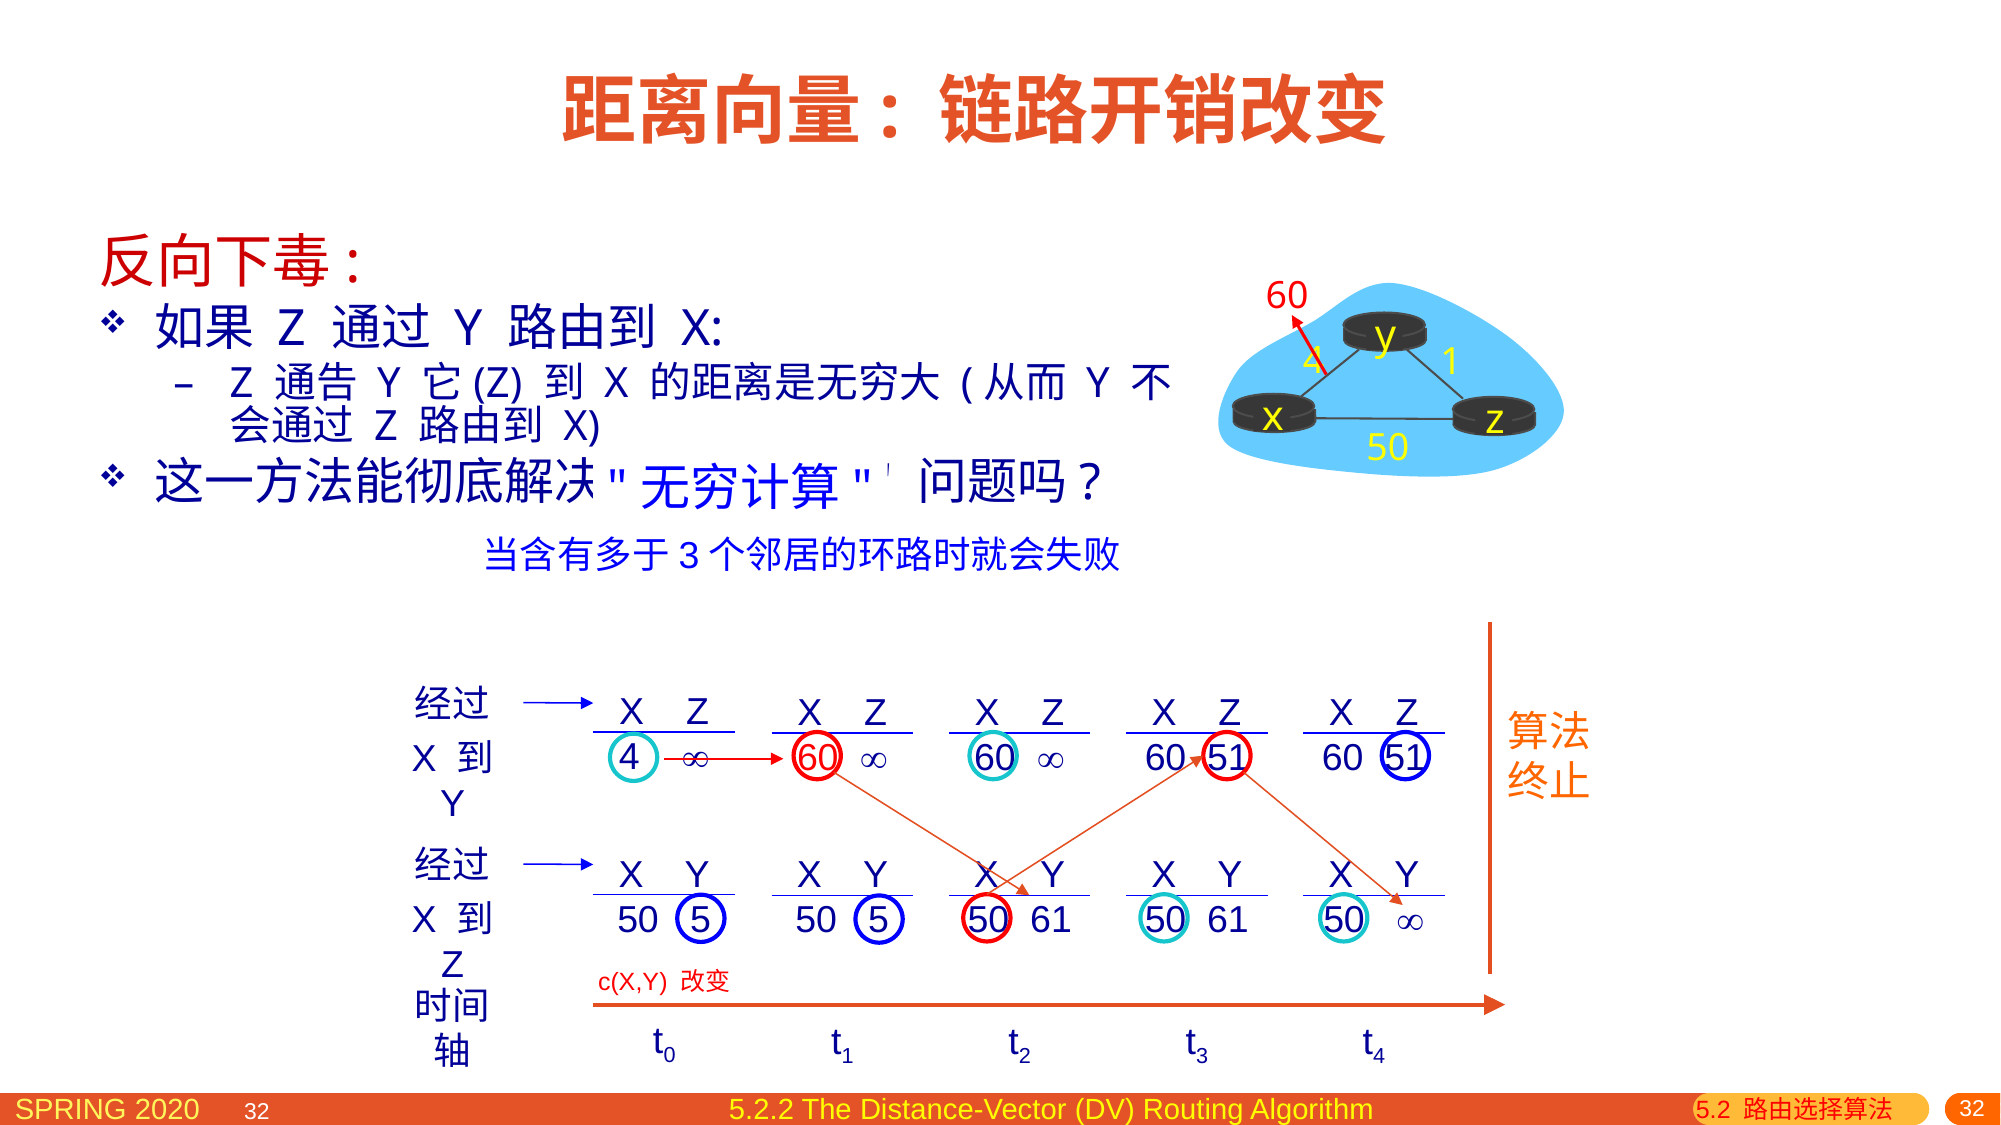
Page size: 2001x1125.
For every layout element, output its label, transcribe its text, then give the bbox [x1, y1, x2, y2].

text_box X 到 Y [381, 733, 524, 832]
title 距离向量: 链路开销改变 [337, 24, 1613, 191]
text_box t1 [771, 1014, 914, 1076]
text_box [1207, 263, 1567, 480]
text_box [593, 679, 736, 787]
text_box c(X,Y) 改变 [520, 957, 809, 1003]
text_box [771, 842, 914, 950]
text_box 算法 终止 [1495, 697, 1607, 813]
text_box t4 [1303, 1014, 1445, 1076]
text_box t0 [593, 1011, 736, 1075]
text_box 时间 轴 [381, 974, 524, 1080]
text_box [1247, 772, 1403, 902]
text_box "无穷计算" [593, 448, 888, 523]
text_box 5.2.2 The Distance-Vector (DV) Routing Algorithm [714, 1083, 1390, 1125]
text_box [948, 680, 1091, 770]
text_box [948, 903, 1091, 950]
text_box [1125, 842, 1268, 950]
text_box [986, 755, 1204, 895]
text_box 5.2 路由选择算法 [1681, 1086, 1957, 1125]
text_box 当含有多于3个邻居的环路时就会失败 [449, 523, 1154, 584]
text_box 经过 [381, 834, 524, 894]
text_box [1302, 680, 1445, 787]
text_box 反向下毒: 如果 Z 通过 Y 路由到 X: Z 通告 Y 它(Z) 到 X 的距离是无穷大 (从而 Y 不会通过 Z 路由到 X) 这一方法能彻底解决 "无穷计数" 问题吗? [83, 227, 1188, 528]
text_box 经过 [381, 672, 524, 733]
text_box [1243, 775, 1403, 906]
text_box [593, 842, 736, 949]
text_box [1125, 680, 1268, 787]
text_box t3 [1125, 1014, 1268, 1076]
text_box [833, 772, 981, 896]
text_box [771, 680, 914, 787]
text_box X 到 Z [381, 894, 524, 974]
text_box t2 [948, 1014, 1091, 1076]
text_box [1302, 842, 1445, 950]
